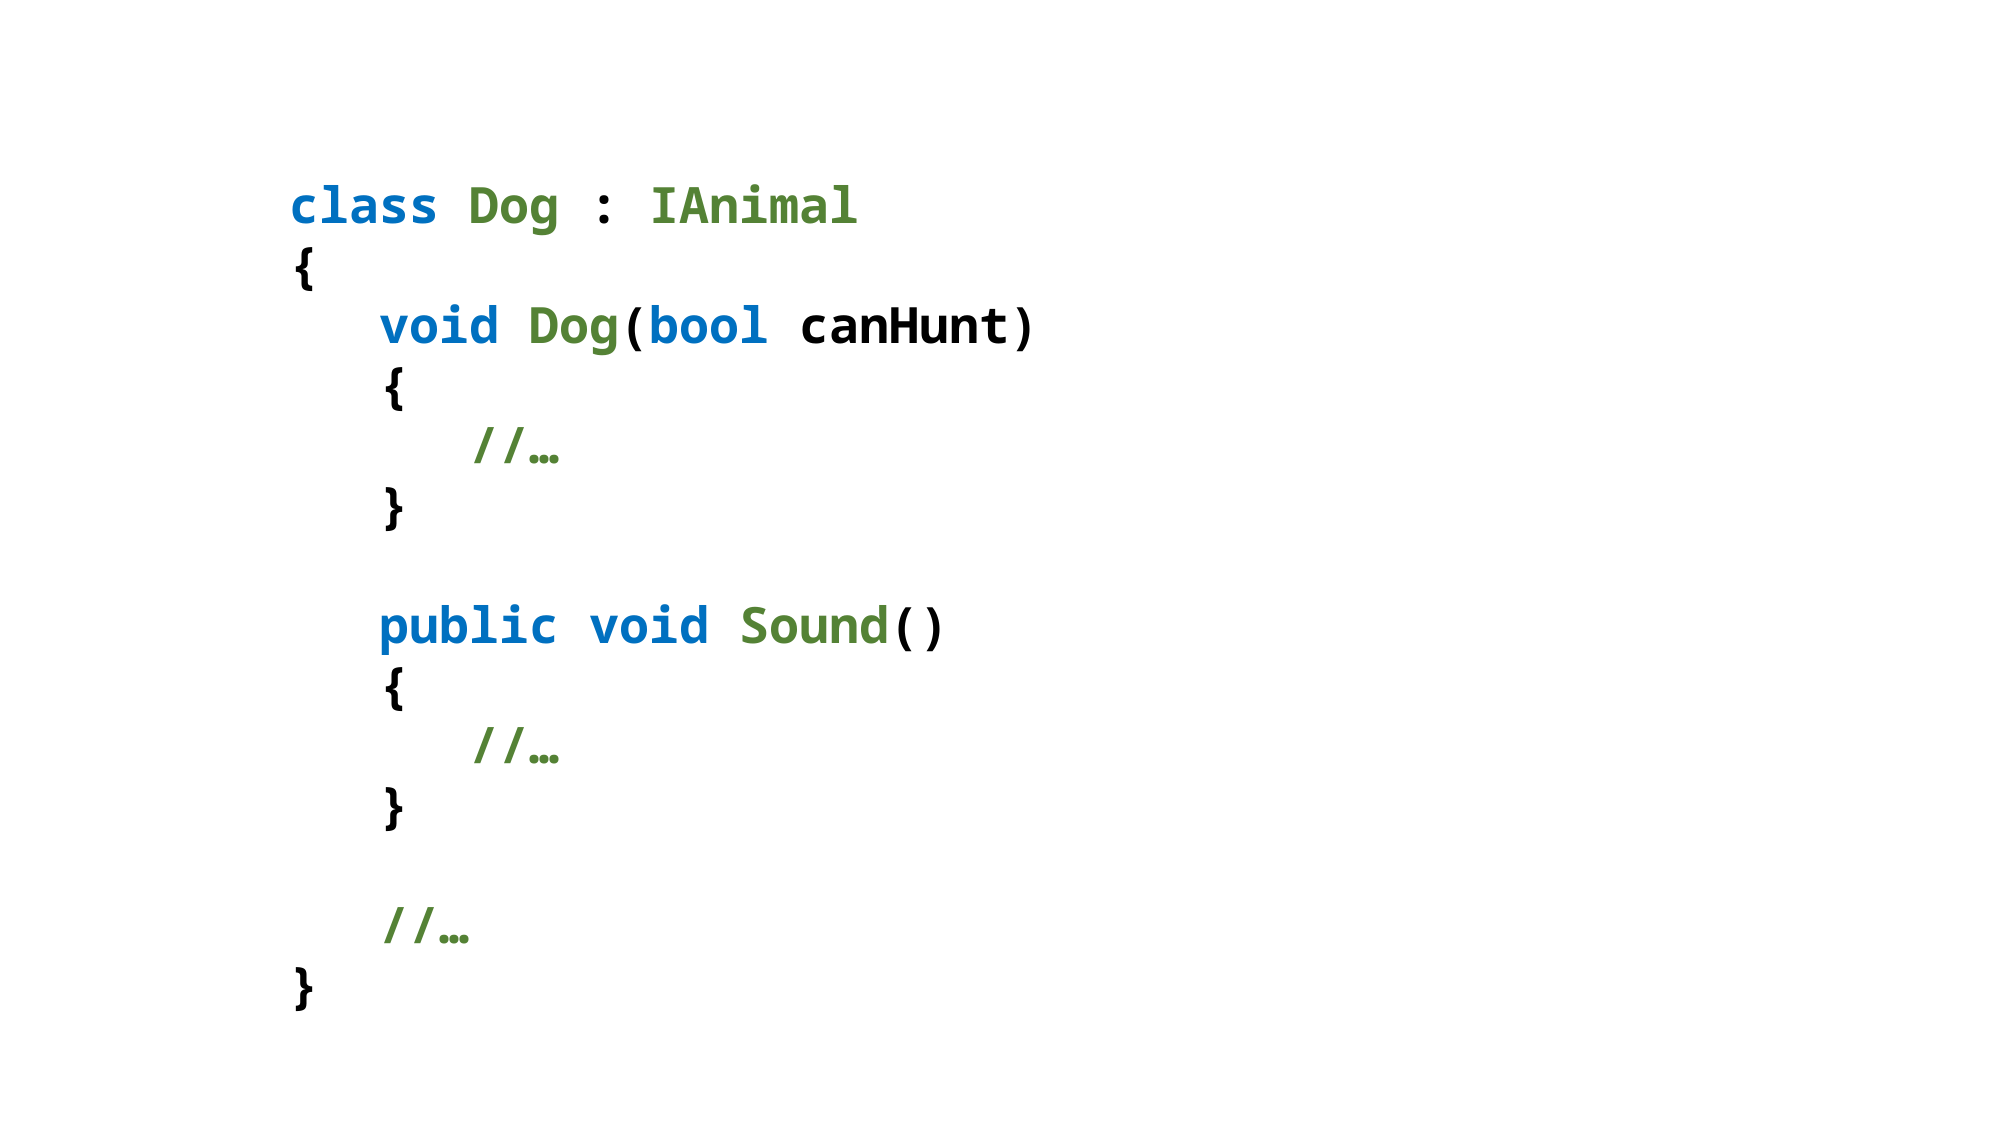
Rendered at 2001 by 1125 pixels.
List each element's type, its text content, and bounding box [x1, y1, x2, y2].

text_box class Dog : IAnimal { void Dog(bool canHunt) { //… } public void Sound() { //… } //… } [274, 166, 1253, 1021]
